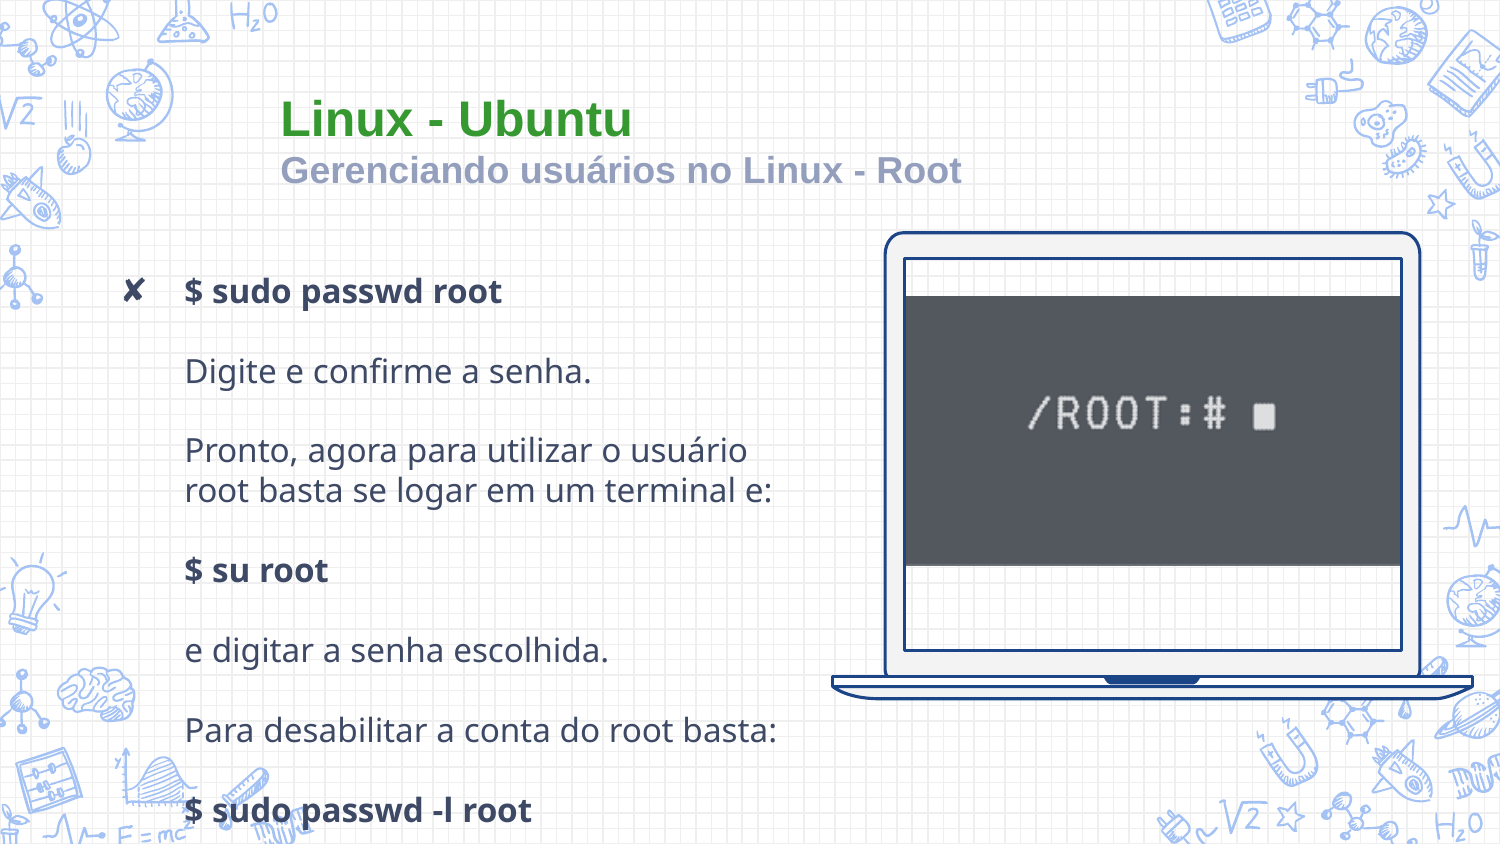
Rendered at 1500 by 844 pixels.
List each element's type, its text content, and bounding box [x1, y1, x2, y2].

text_box Linux - Ubuntu Gerenciando usuários no Linux - Root [265, 78, 1425, 233]
list $ sudo passwd root Digite e confirme a senha. Pronto, agora para utilizar o usuário root basta se logar em um terminal e: $ su root e digitar a senha escolhida. Para desabilitar a conta do root basta: $ sudo passwd -l root [94, 254, 833, 800]
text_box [832, 232, 1473, 699]
